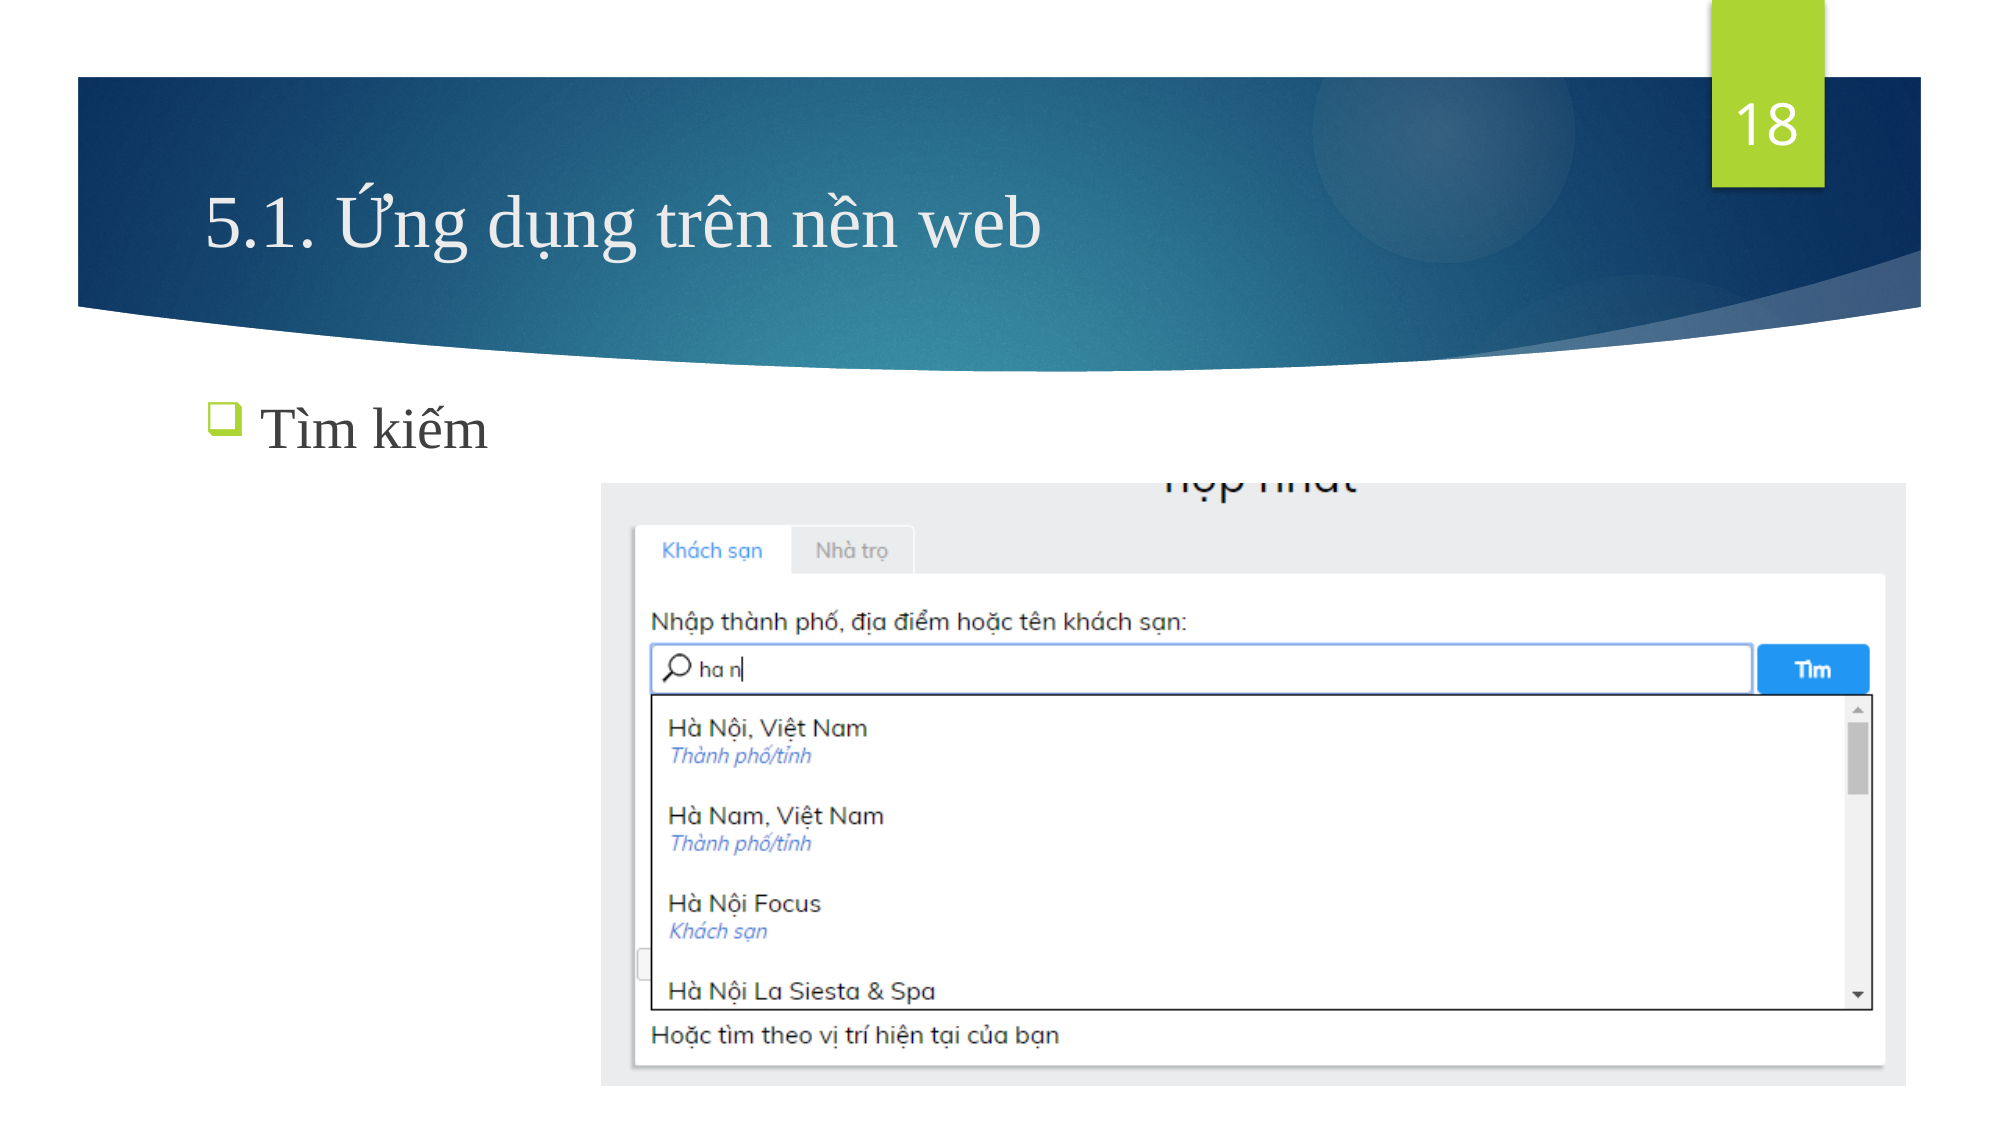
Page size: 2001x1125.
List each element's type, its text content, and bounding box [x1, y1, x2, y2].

list Tìm kiếm [189, 382, 1836, 988]
slide_number 18 [1698, 48, 1836, 175]
title 5.1. Ứng dụng trên nền web [189, 159, 1627, 276]
picture [600, 483, 1907, 1086]
